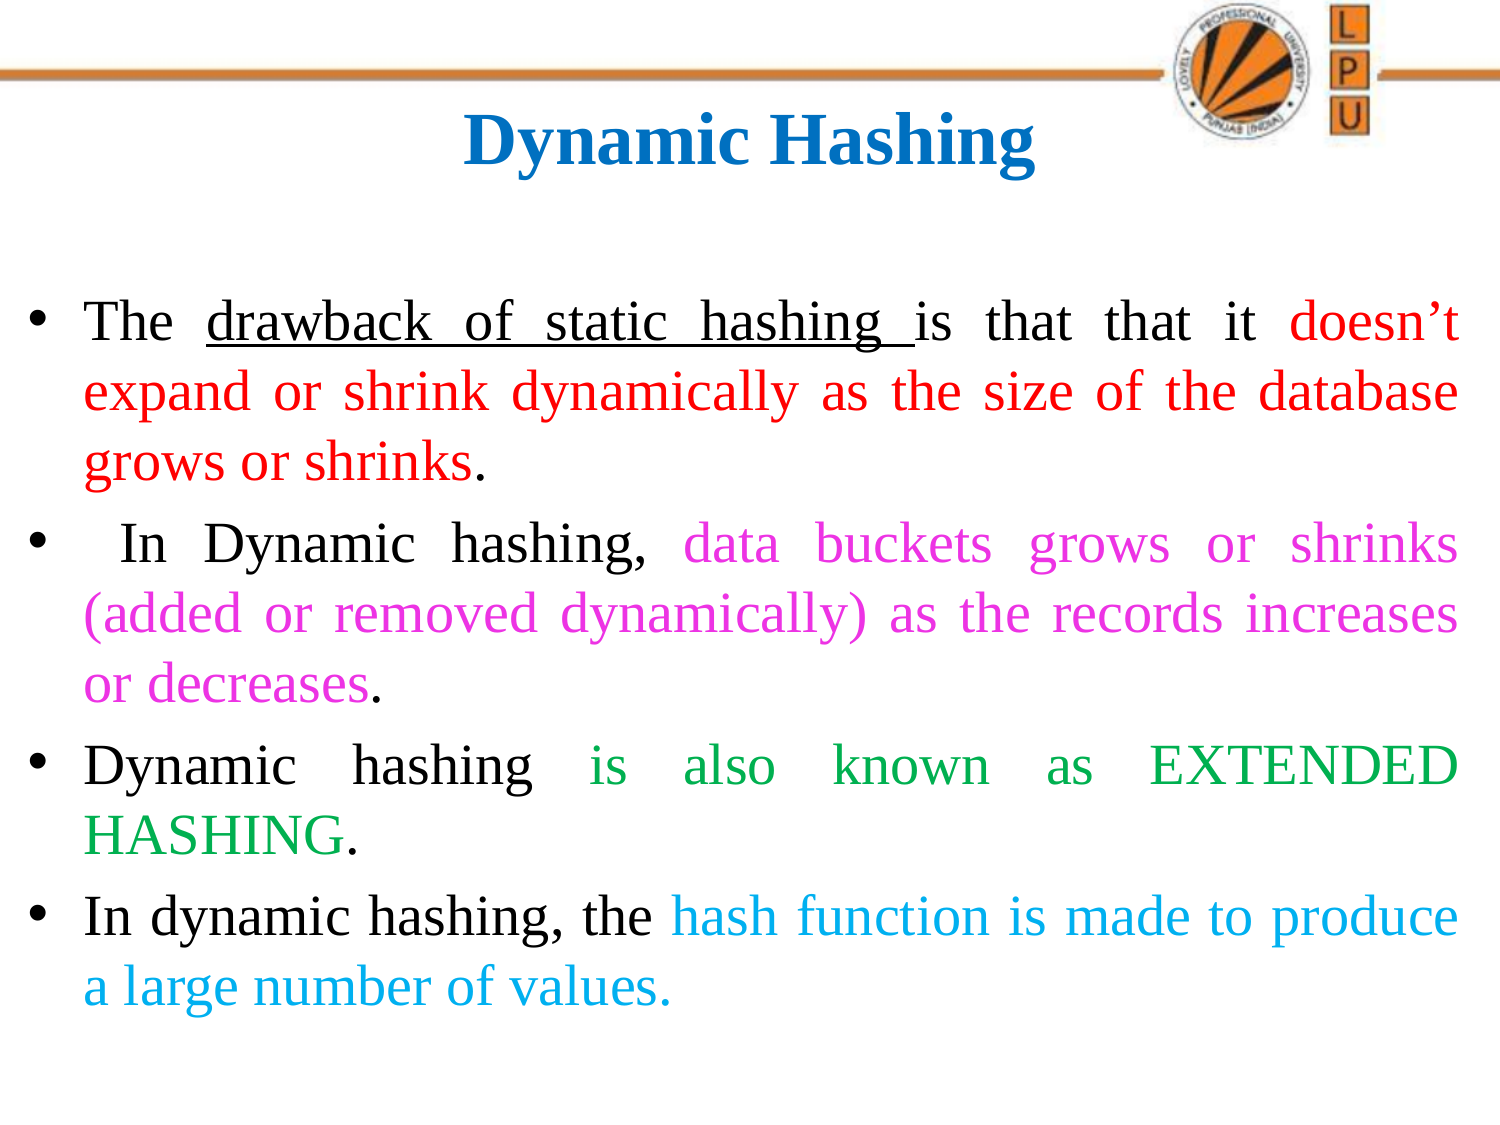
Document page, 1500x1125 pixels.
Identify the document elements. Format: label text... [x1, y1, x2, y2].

title Dynamic Hashing [18, 159, 1482, 200]
picture [0, 0, 1500, 151]
list The drawback of static hashing is that that it doesn’t expand or shrink dynamically as the size of the database grows or shrinks. In Dynamic hashing, data buckets grows or shrinks (added or removed dynamically) as the records increases or decreases. Dynamic hashing is also known as EXTENDED HASHING. In dynamic hashing, the hash function is made to produce a large number of values. [12, 275, 1475, 1113]
